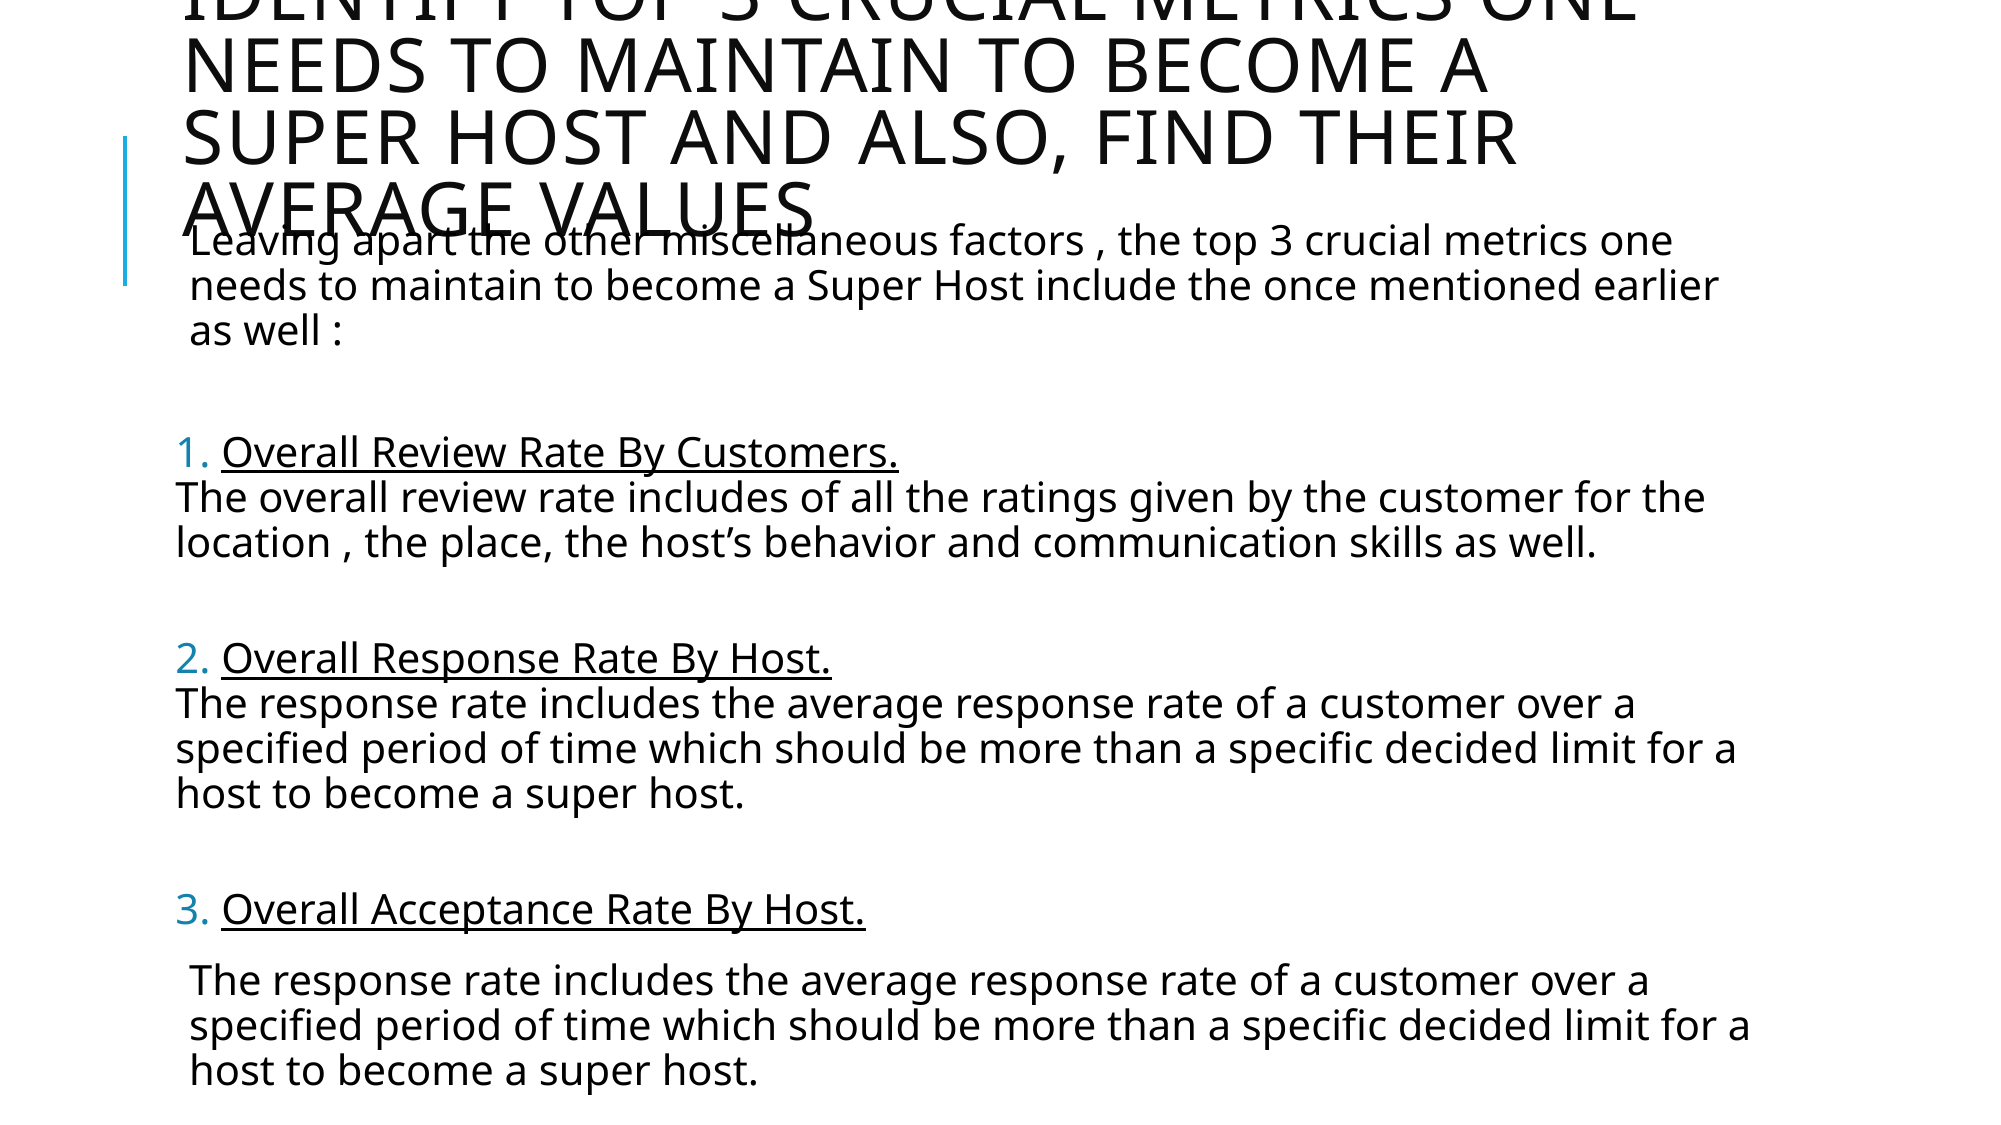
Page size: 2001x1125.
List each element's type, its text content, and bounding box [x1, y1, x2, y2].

list Leaving apart the other miscellaneous factors , the top 3 crucial metrics one needs to maintain to become a Super Host include the once mentioned earlier as well : 1. Overall Review Rate By Customers. The overall review rate includes of all the ratings given by the customer for the location , the place, the host’s behavior and communication skills as well. 2. Overall Response Rate By Host. The response rate includes the average response rate of a customer over a specified period of time which should be more than a specific decided limit for a host to become a super host. 3. Overall Acceptance Rate By Host. The response rate includes the average response rate of a customer over a specified period of time which should be more than a specific decided limit for a host to become a super host. [168, 212, 1763, 1108]
title identify top 3 crucial metrics one needs to maintain to become a Super Host and also, find their average values [168, 17, 1763, 197]
